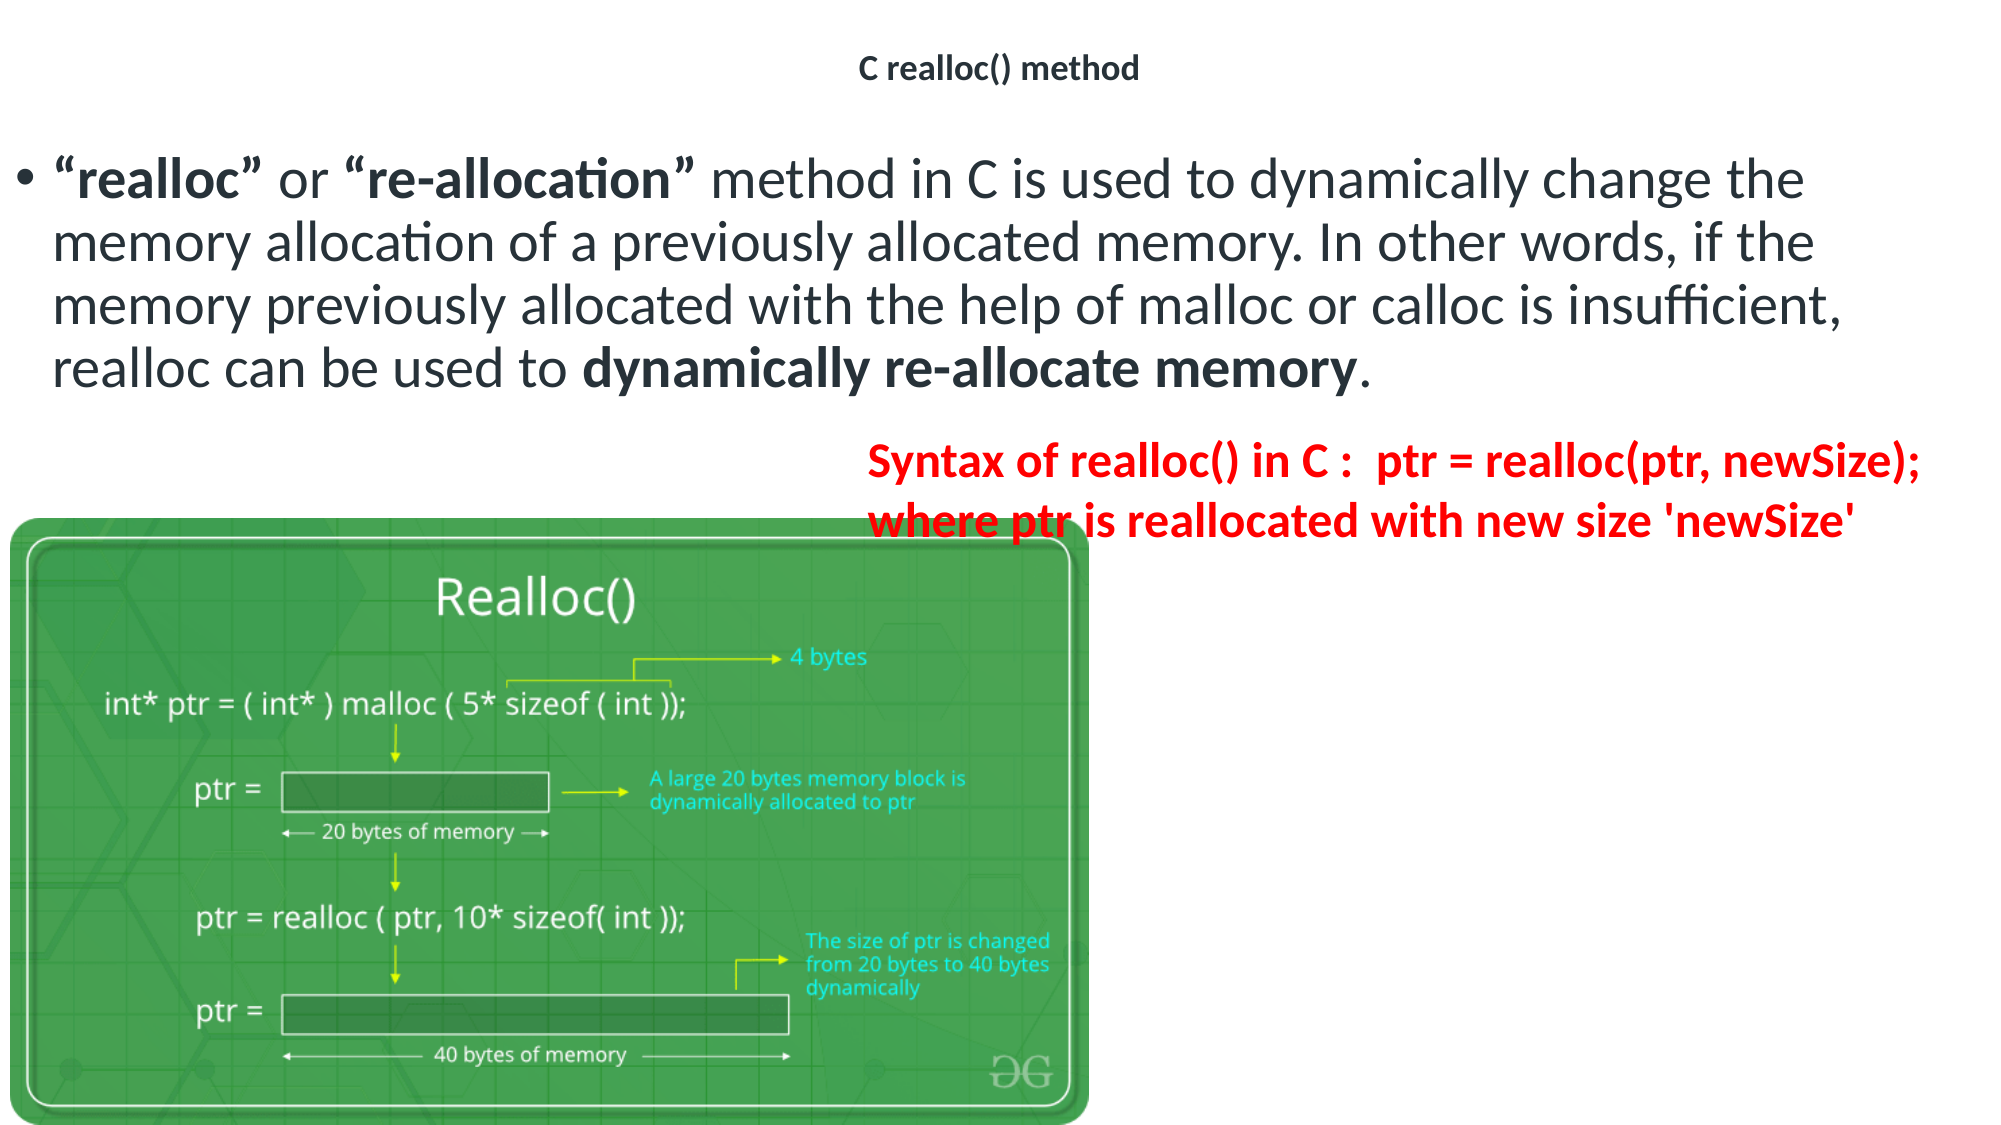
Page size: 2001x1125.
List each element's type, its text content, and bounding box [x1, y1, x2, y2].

title C realloc() method [0, 0, 2000, 141]
text_box Syntax of realloc() in C : ptr = realloc(ptr, newSize); where ptr is reallocated with new size 'newSize' [852, 420, 2000, 556]
list “realloc” or “re-allocation” method in C is used to dynamically change the memory allocation of a previously allocated memory. In other words, if the memory previously allocated with the help of malloc or calloc is insufficient, realloc can be used to dynamically re-allocate memory. [0, 140, 1976, 1112]
picture [10, 518, 1089, 1125]
